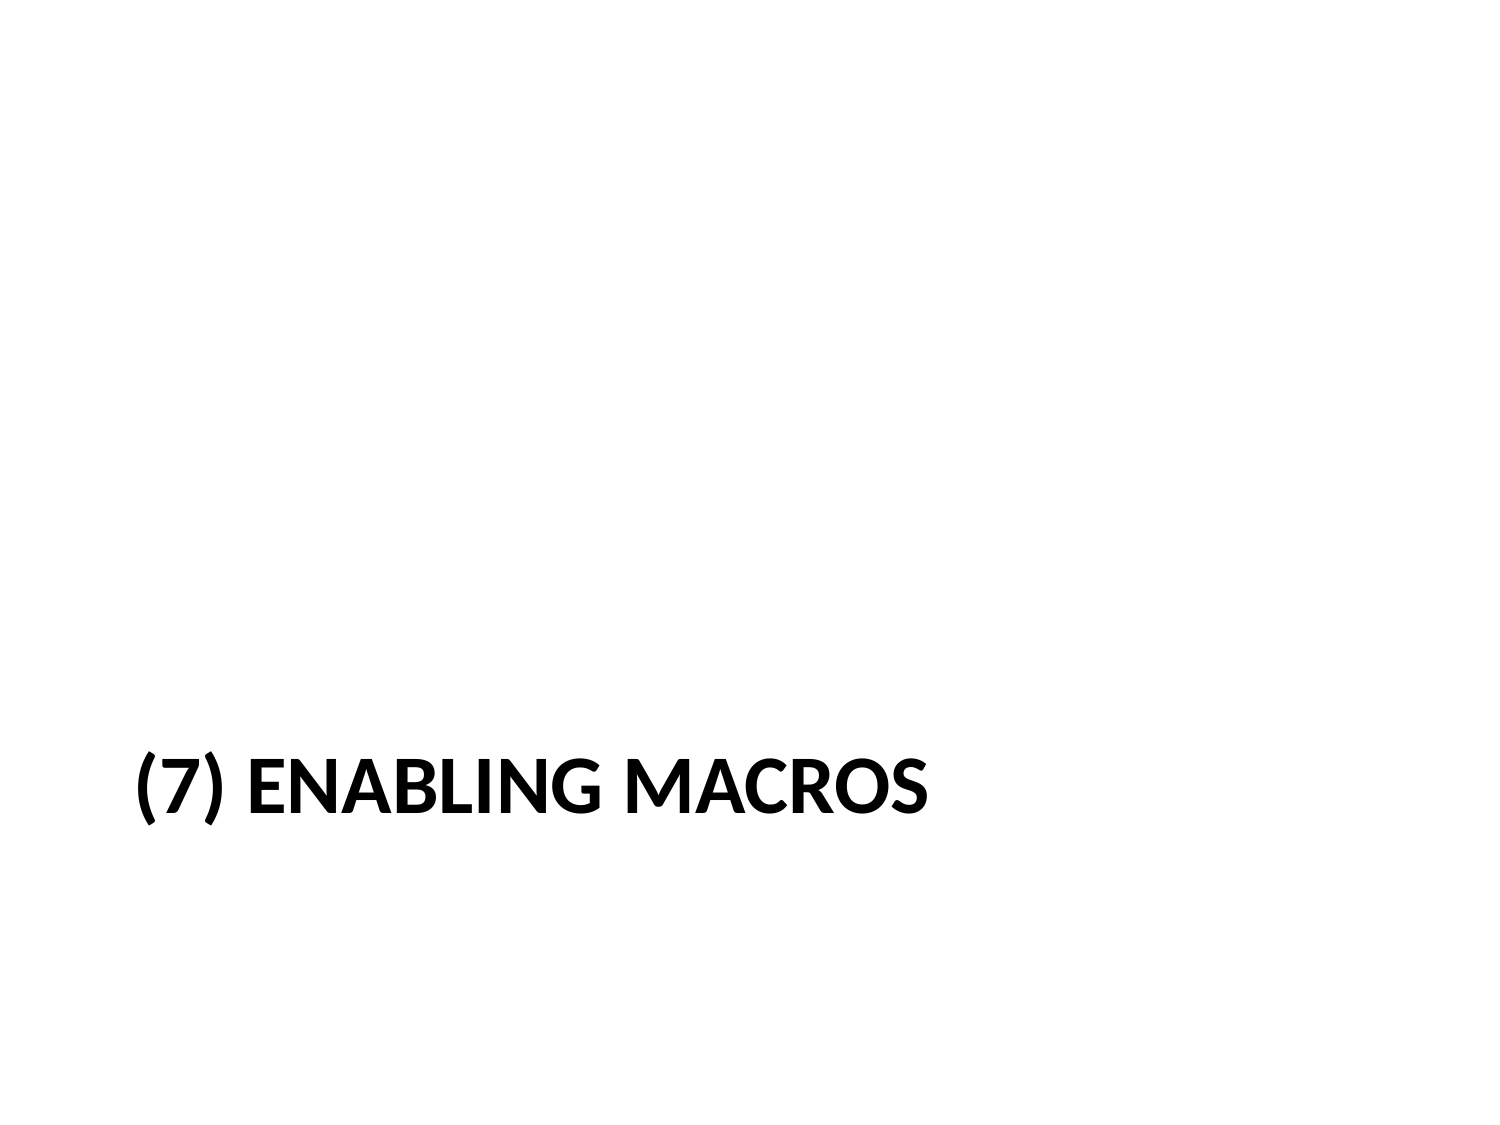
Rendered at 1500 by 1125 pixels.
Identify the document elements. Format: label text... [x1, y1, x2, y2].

title (7) Enabling Macros [118, 722, 1394, 947]
